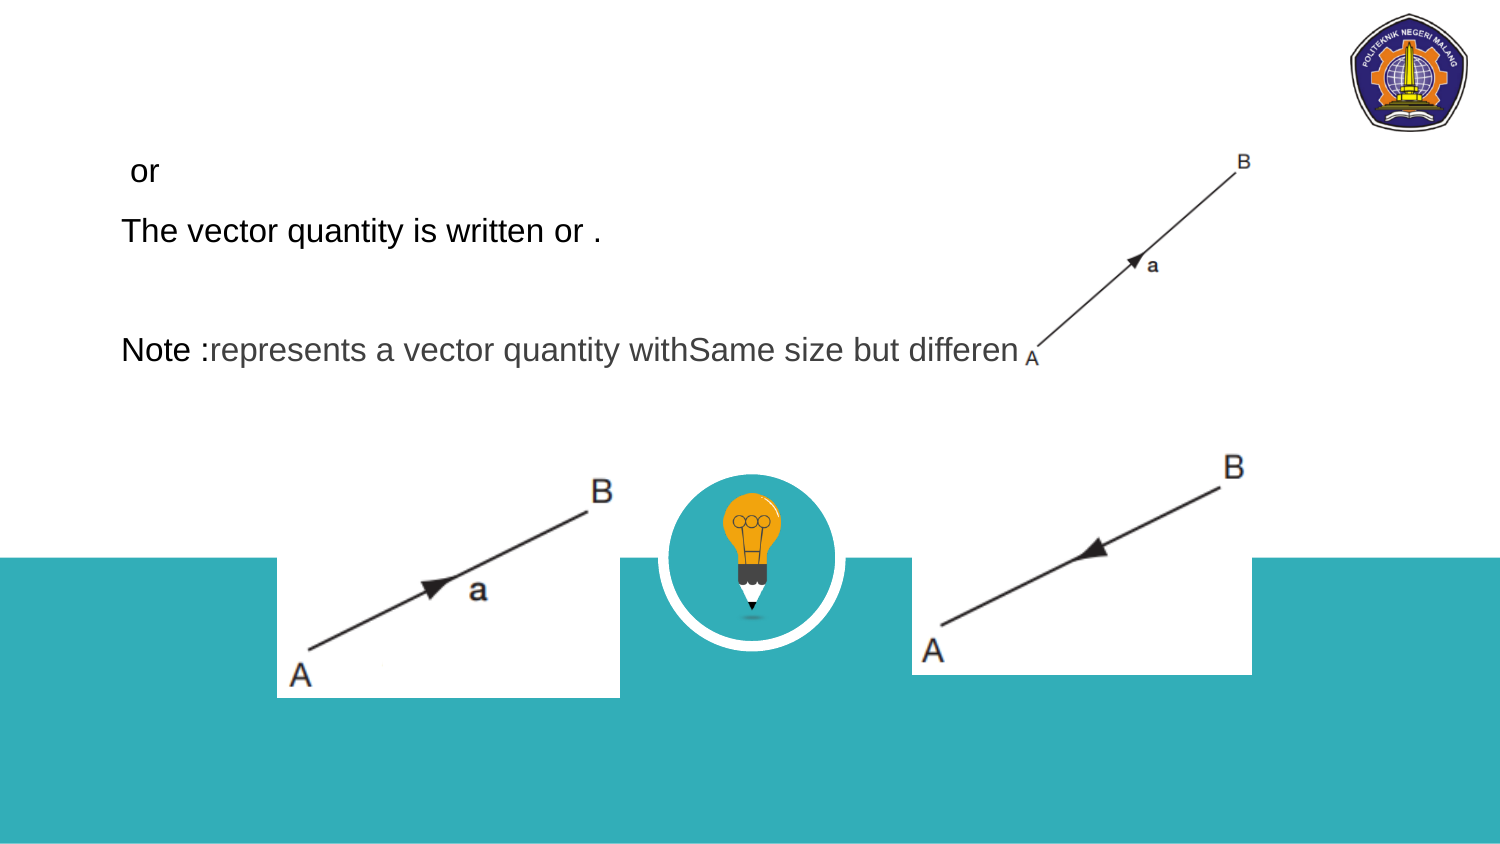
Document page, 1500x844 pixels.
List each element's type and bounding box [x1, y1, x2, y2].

picture [723, 493, 781, 622]
text_box [277, 467, 620, 698]
picture [1350, 13, 1468, 132]
text_box [912, 445, 1252, 675]
picture [1018, 145, 1254, 375]
